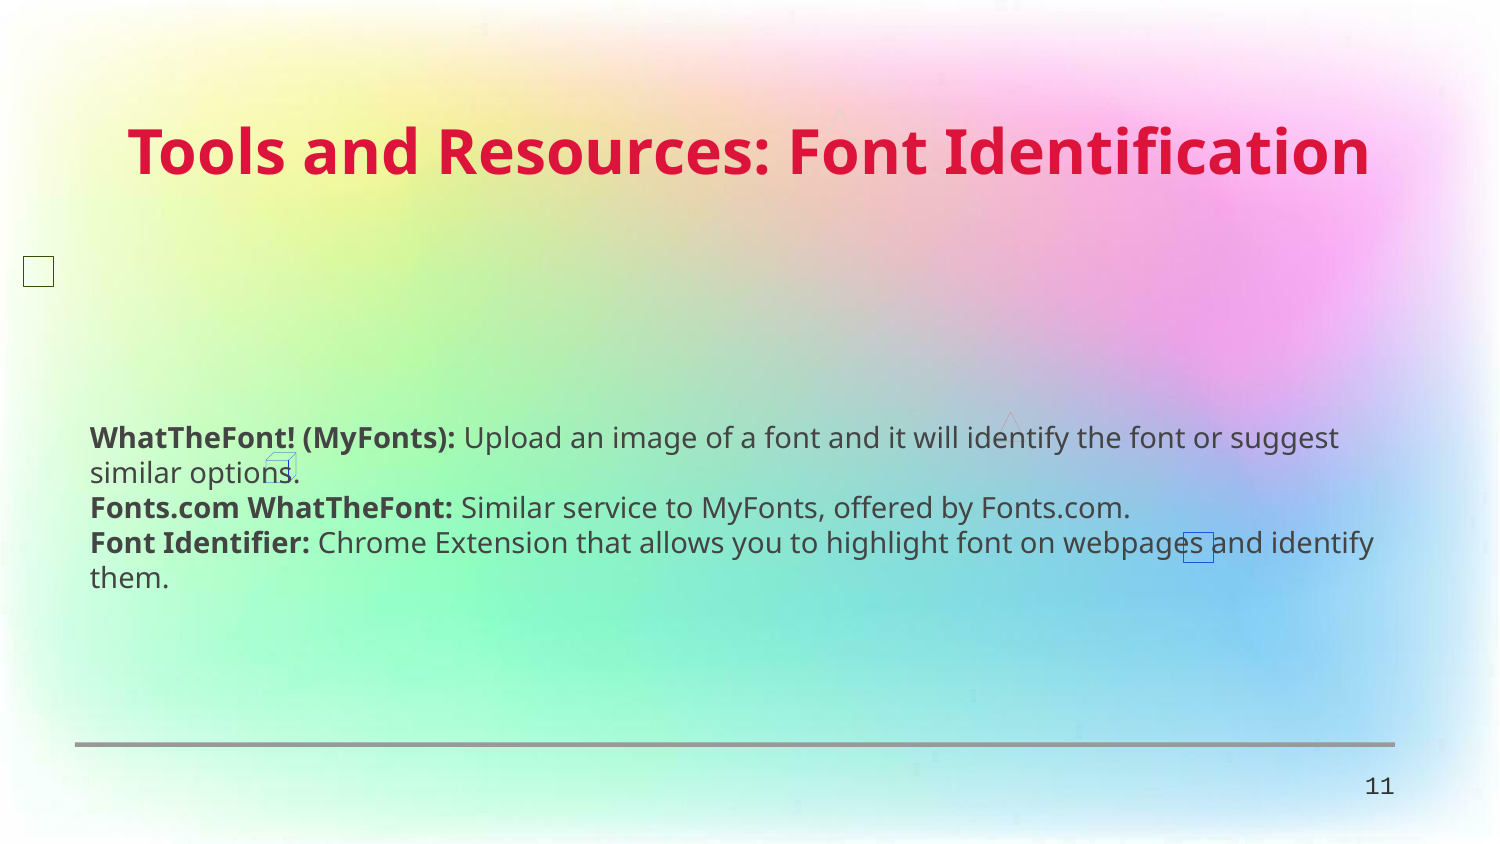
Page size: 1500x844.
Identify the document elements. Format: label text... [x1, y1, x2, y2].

text_box Tools and Resources: Font Identification [74, 74, 1425, 225]
text_box [23, 256, 54, 287]
text_box WhatTheFont! (MyFonts): Upload an image of a font and it will identify the font or suggest similar options. Fonts.com WhatTheFont: Similar service to MyFonts, offered by Fonts.com. Font Identifier: Chrome Extension that allows you to highlight font on webpages and identify them. [74, 270, 1425, 777]
picture [0, 0, 1500, 844]
text_box [74, 742, 1395, 747]
